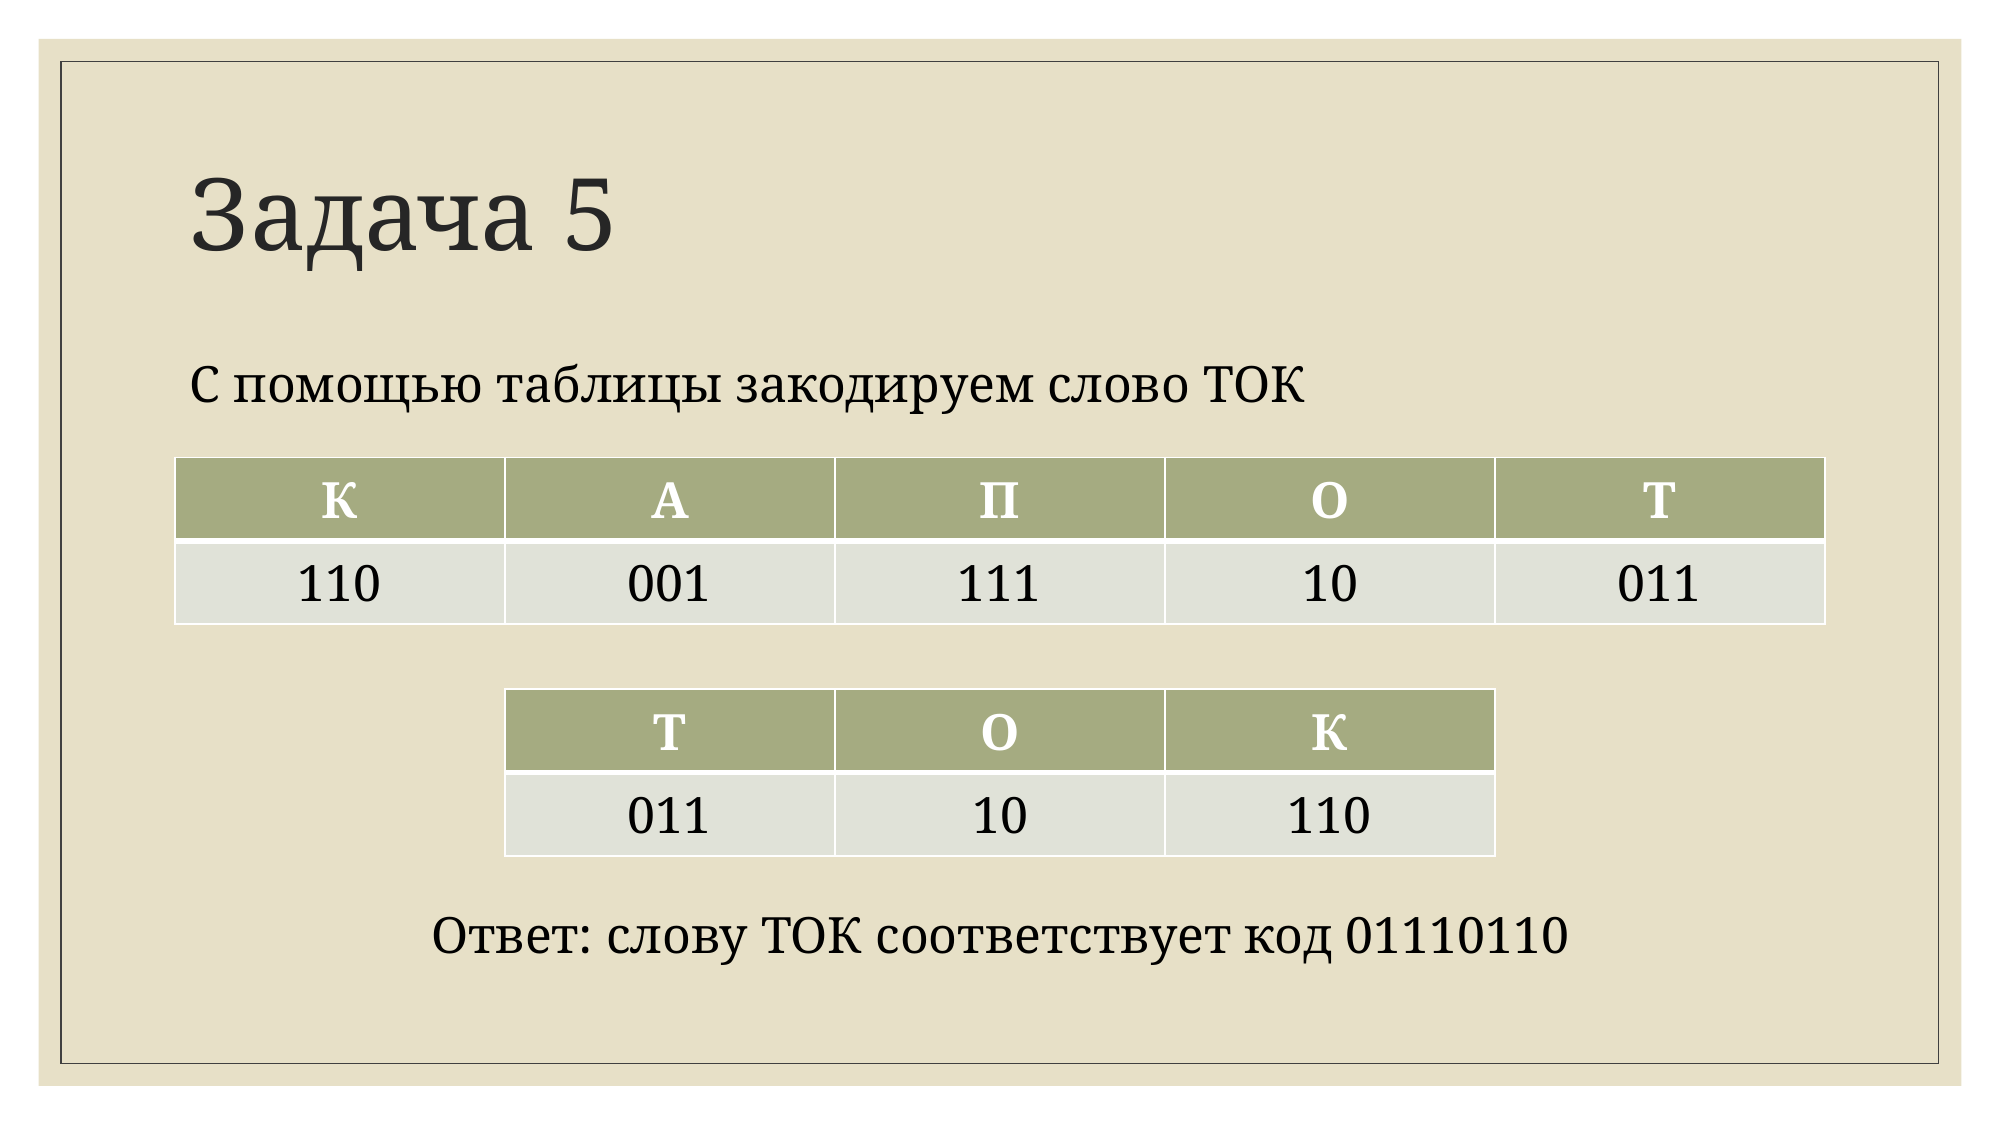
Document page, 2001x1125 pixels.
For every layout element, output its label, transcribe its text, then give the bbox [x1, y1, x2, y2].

table_cell 111 [836, 544, 1164, 623]
table_cell 011 [506, 775, 834, 855]
list С помощью таблицы закодируем слово ТОК Ответ: слову ТОК соответствует код 01110110 [174, 345, 1825, 457]
table_cell 110 [176, 544, 504, 623]
title Задача 5 [174, 105, 1825, 331]
table_header А [506, 458, 834, 538]
table_cell 001 [506, 544, 834, 623]
table_header К [176, 458, 504, 538]
table_header К [1166, 690, 1494, 770]
table_header Т [506, 690, 834, 770]
table_header О [836, 690, 1164, 770]
table_cell 10 [836, 775, 1164, 855]
table_header П [836, 458, 1164, 538]
table_cell 10 [1166, 544, 1494, 623]
table_header Т [1496, 458, 1824, 538]
table_cell 110 [1166, 775, 1494, 855]
table_header О [1166, 458, 1494, 538]
table_cell 011 [1496, 544, 1824, 623]
list С помощью таблицы закодируем слово ТОК Ответ: слову ТОК соответствует код 01110110 [174, 625, 1825, 990]
